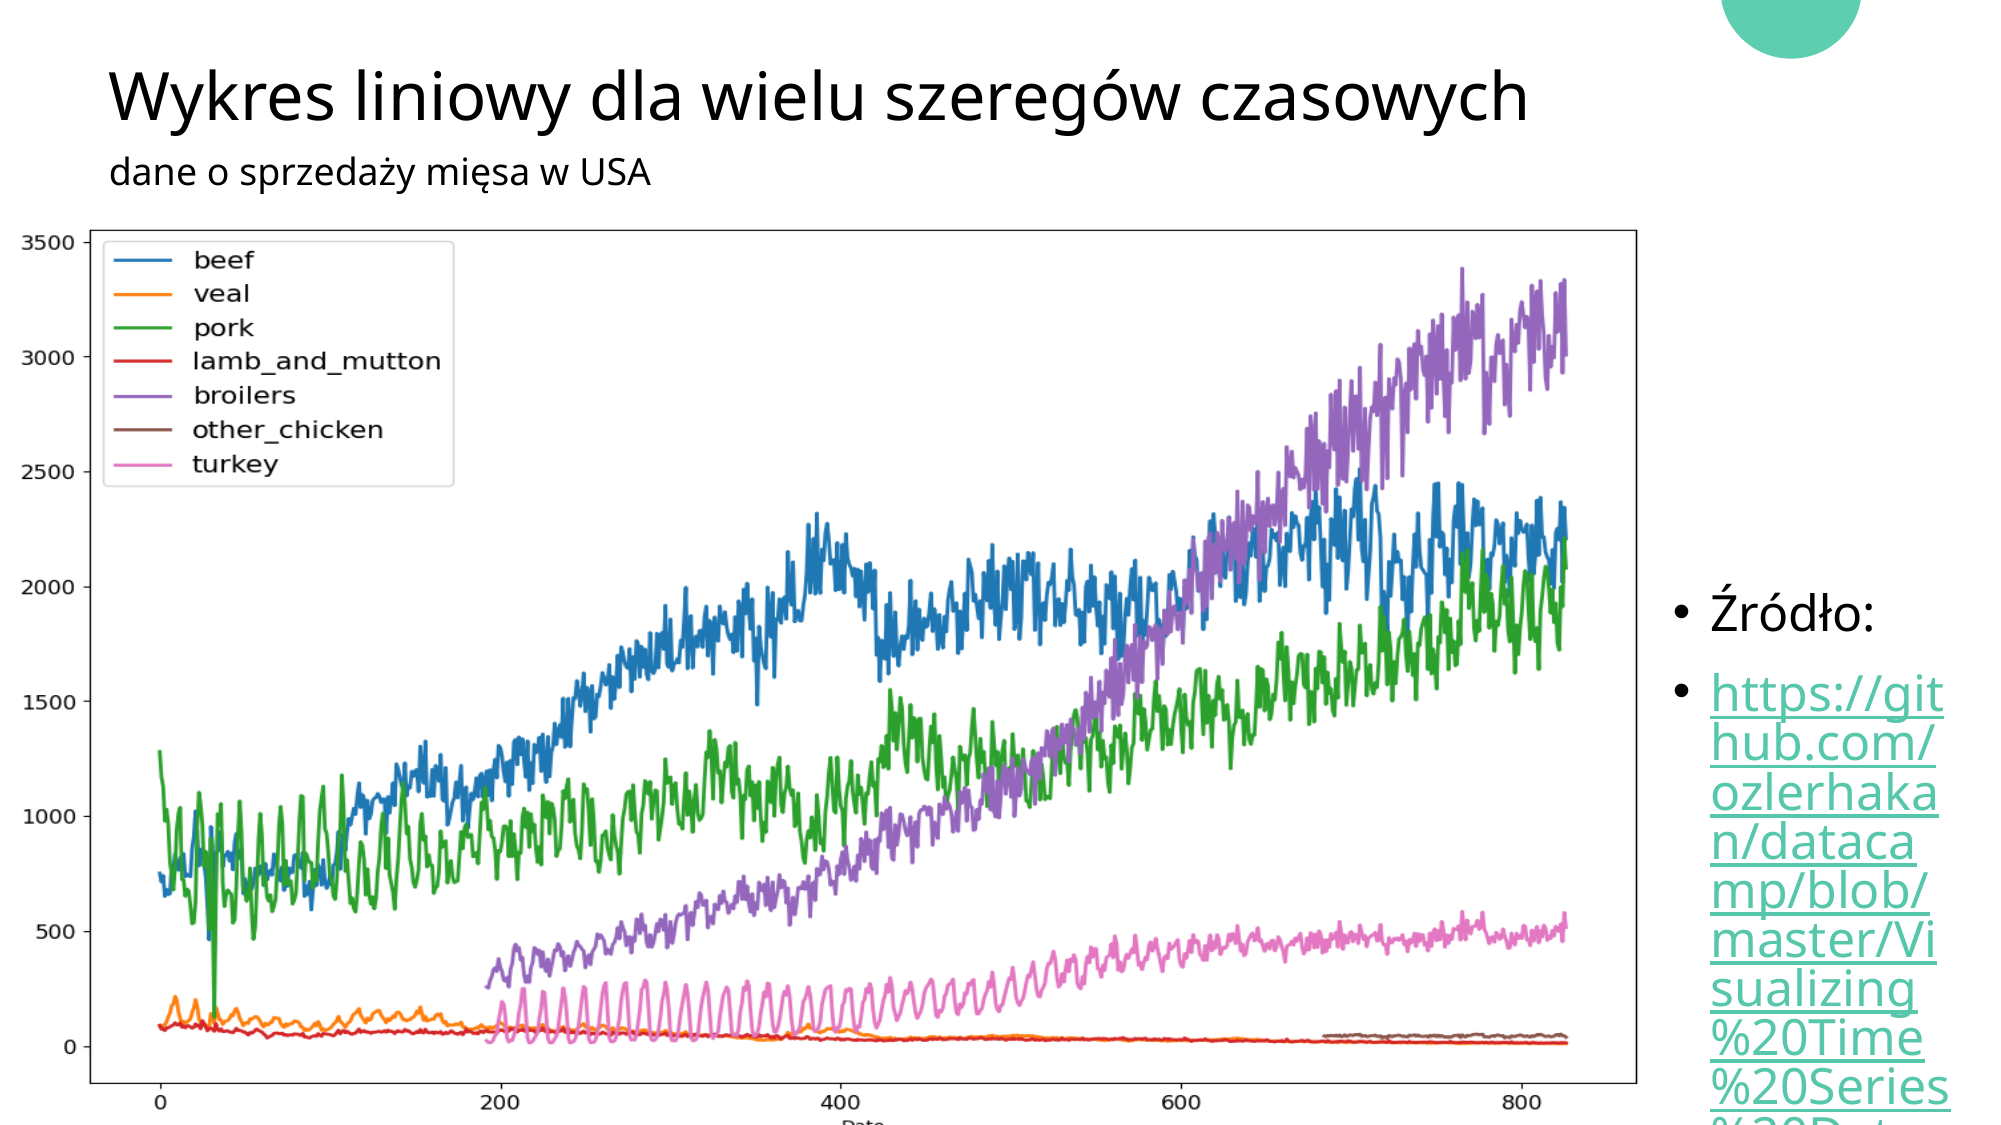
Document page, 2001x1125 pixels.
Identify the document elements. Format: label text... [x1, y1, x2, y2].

picture [17, 221, 1640, 1125]
text_box dane o sprzedaży mięsa w USA [94, 141, 1000, 201]
list Źródło: https://github.com/ozlerhakan/datacamp/blob/master/Visualizing%20Time%20Series%20Data%20in%20Python/Visualizing-Time-Series-Data-in-Python.ipynb Dane: https://github.com/ozlerhakan/datacamp/blob/master/Visualizing%20Time%20Series%20Data%20in%20Python/ch4_meat.csv [1657, 580, 1968, 1099]
title Wykres liniowy dla wielu szeregów czasowych [94, 32, 1819, 165]
